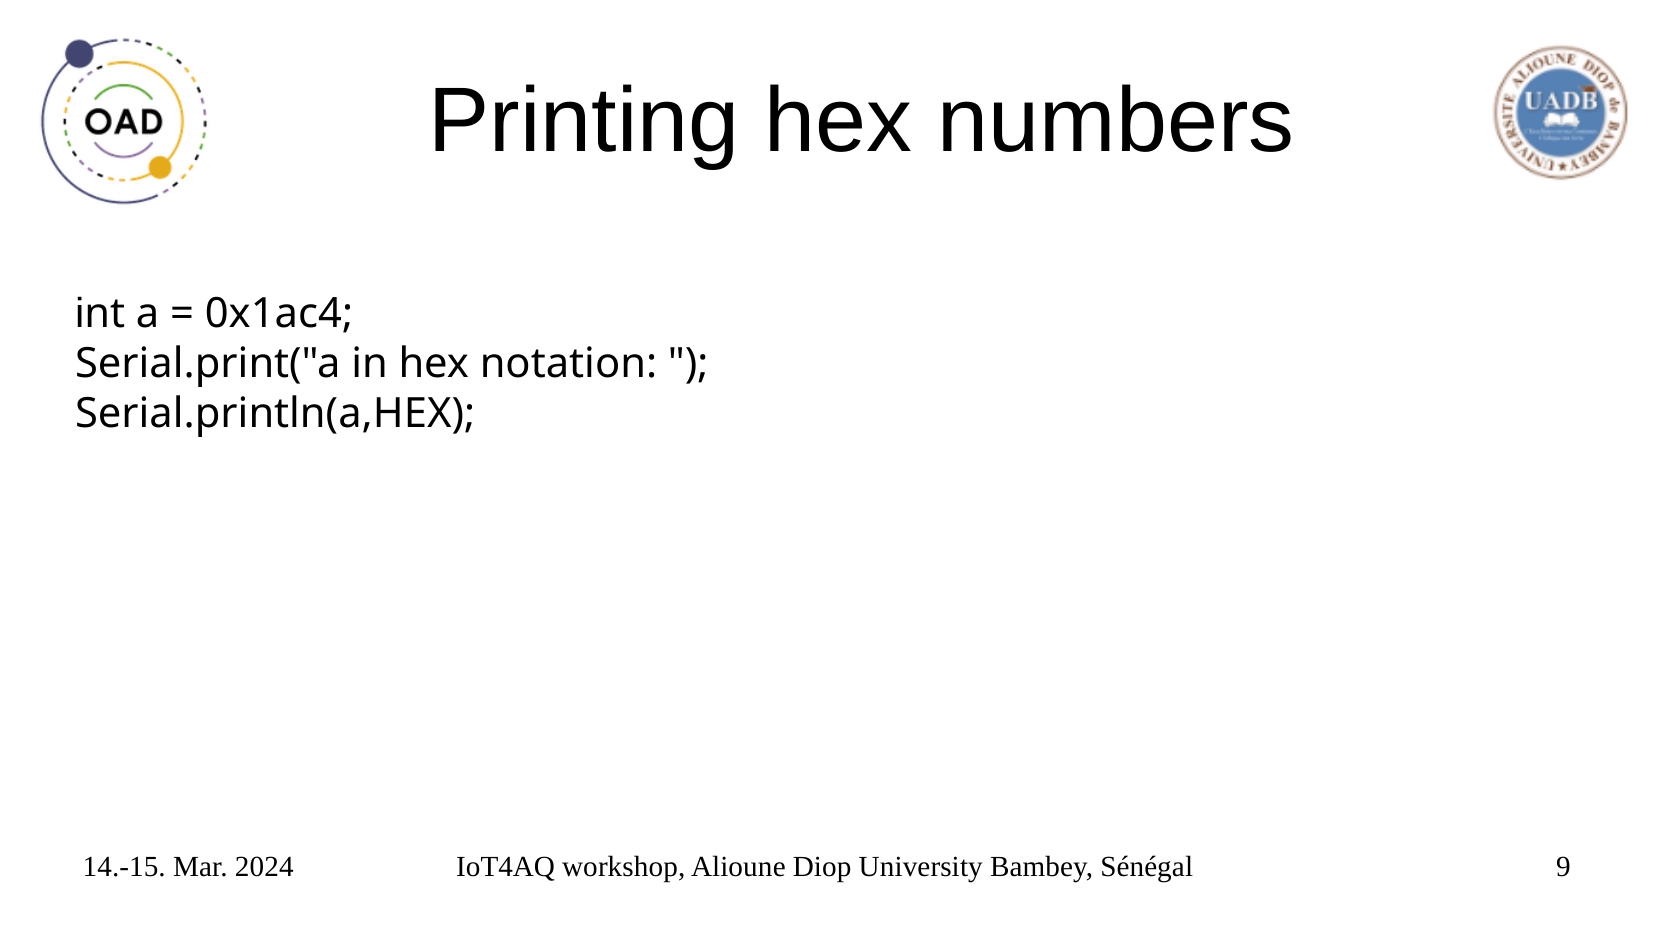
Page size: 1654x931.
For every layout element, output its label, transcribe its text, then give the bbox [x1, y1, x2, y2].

title Printing hex numbers [278, 37, 1446, 193]
footer IoT4AQ workshop, Alioune Diop University Bambey, Sénégal [338, 847, 1312, 912]
slide_number 9 [1312, 847, 1571, 912]
picture [1482, 37, 1641, 188]
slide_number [82, 847, 338, 912]
picture [0, 24, 242, 225]
list int a = 0x1ac4; Serial.print("a in hex notation: "); Serial.println(a,HEX); [75, 285, 1564, 825]
